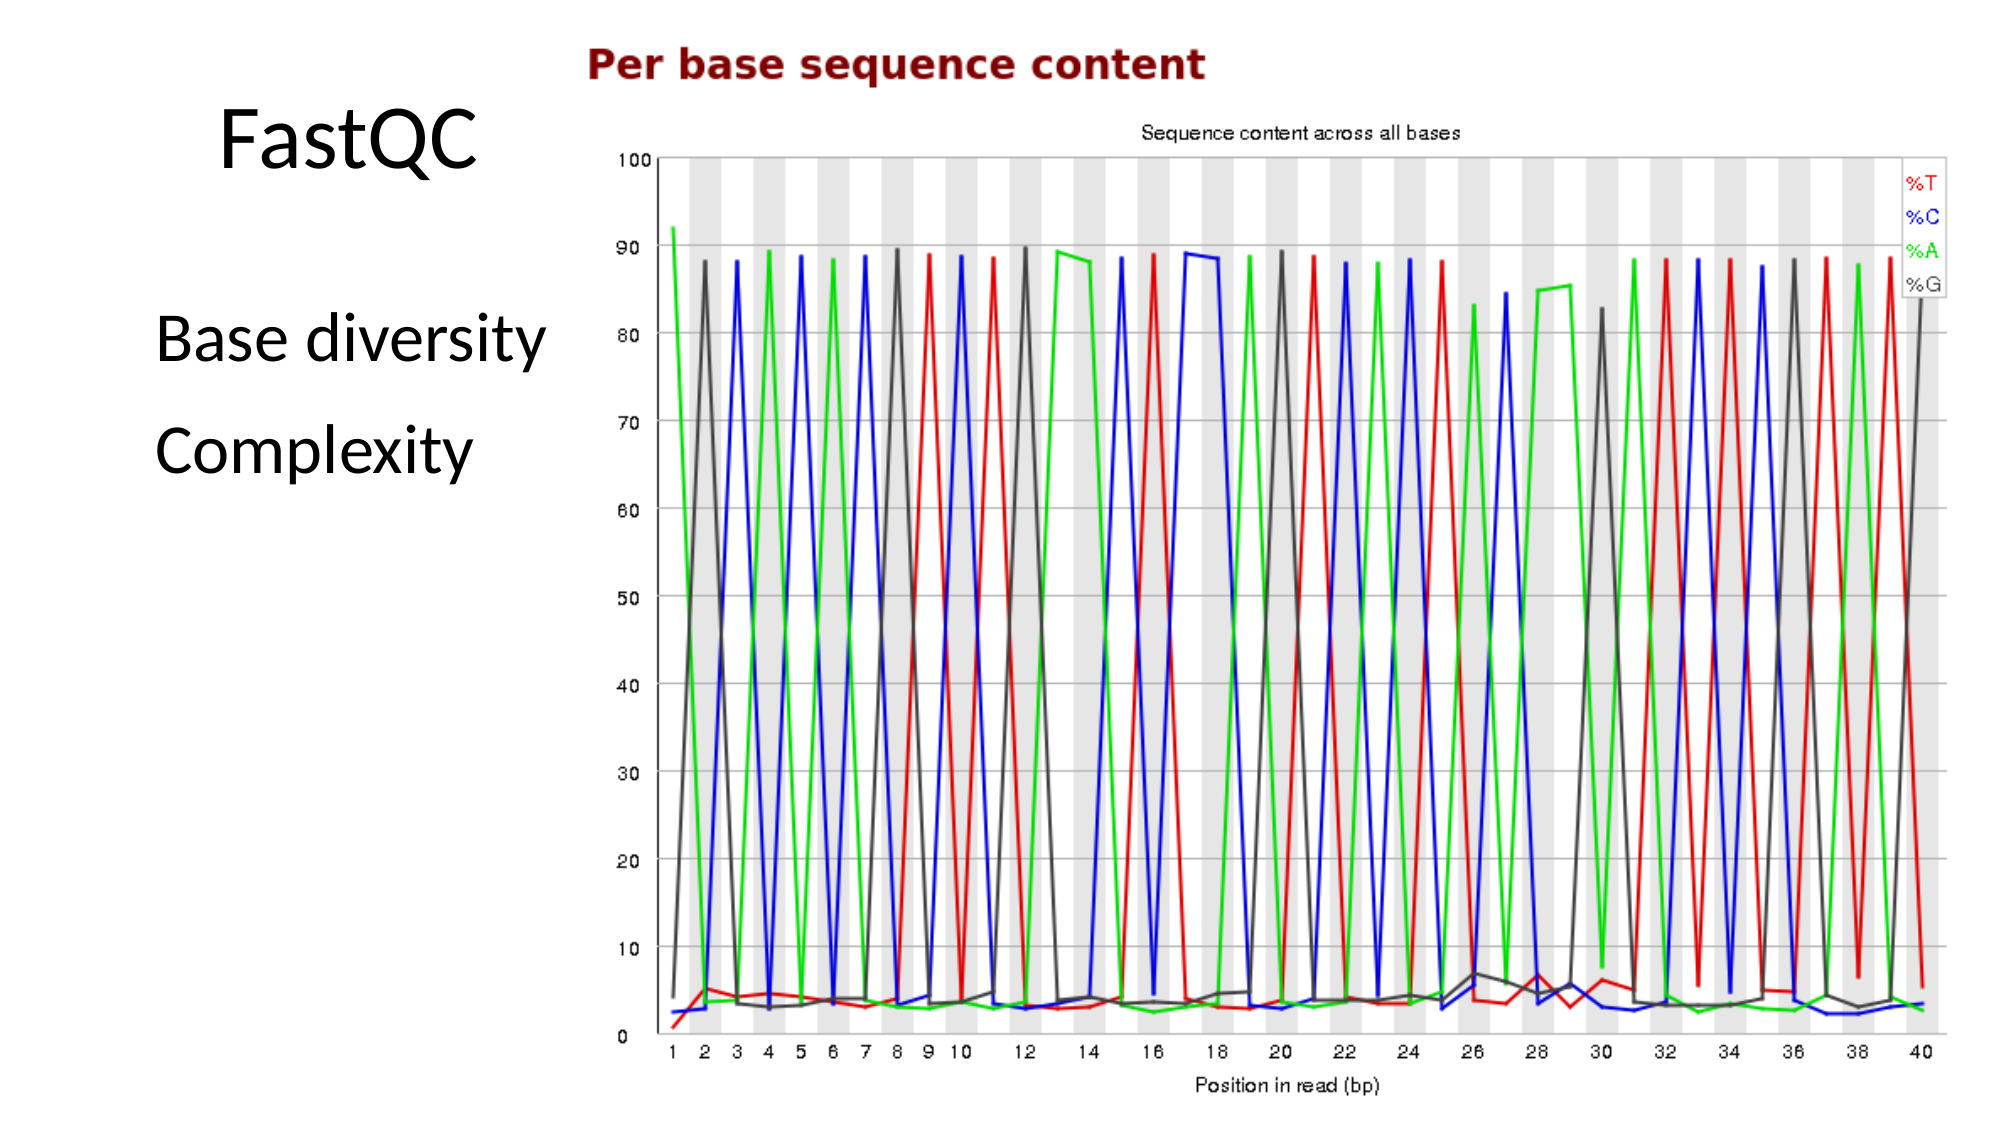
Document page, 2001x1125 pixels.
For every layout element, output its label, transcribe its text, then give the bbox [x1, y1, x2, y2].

list Base diversity Complexity [155, 300, 585, 596]
picture [585, 44, 1981, 1112]
title FastQC [100, 44, 585, 233]
